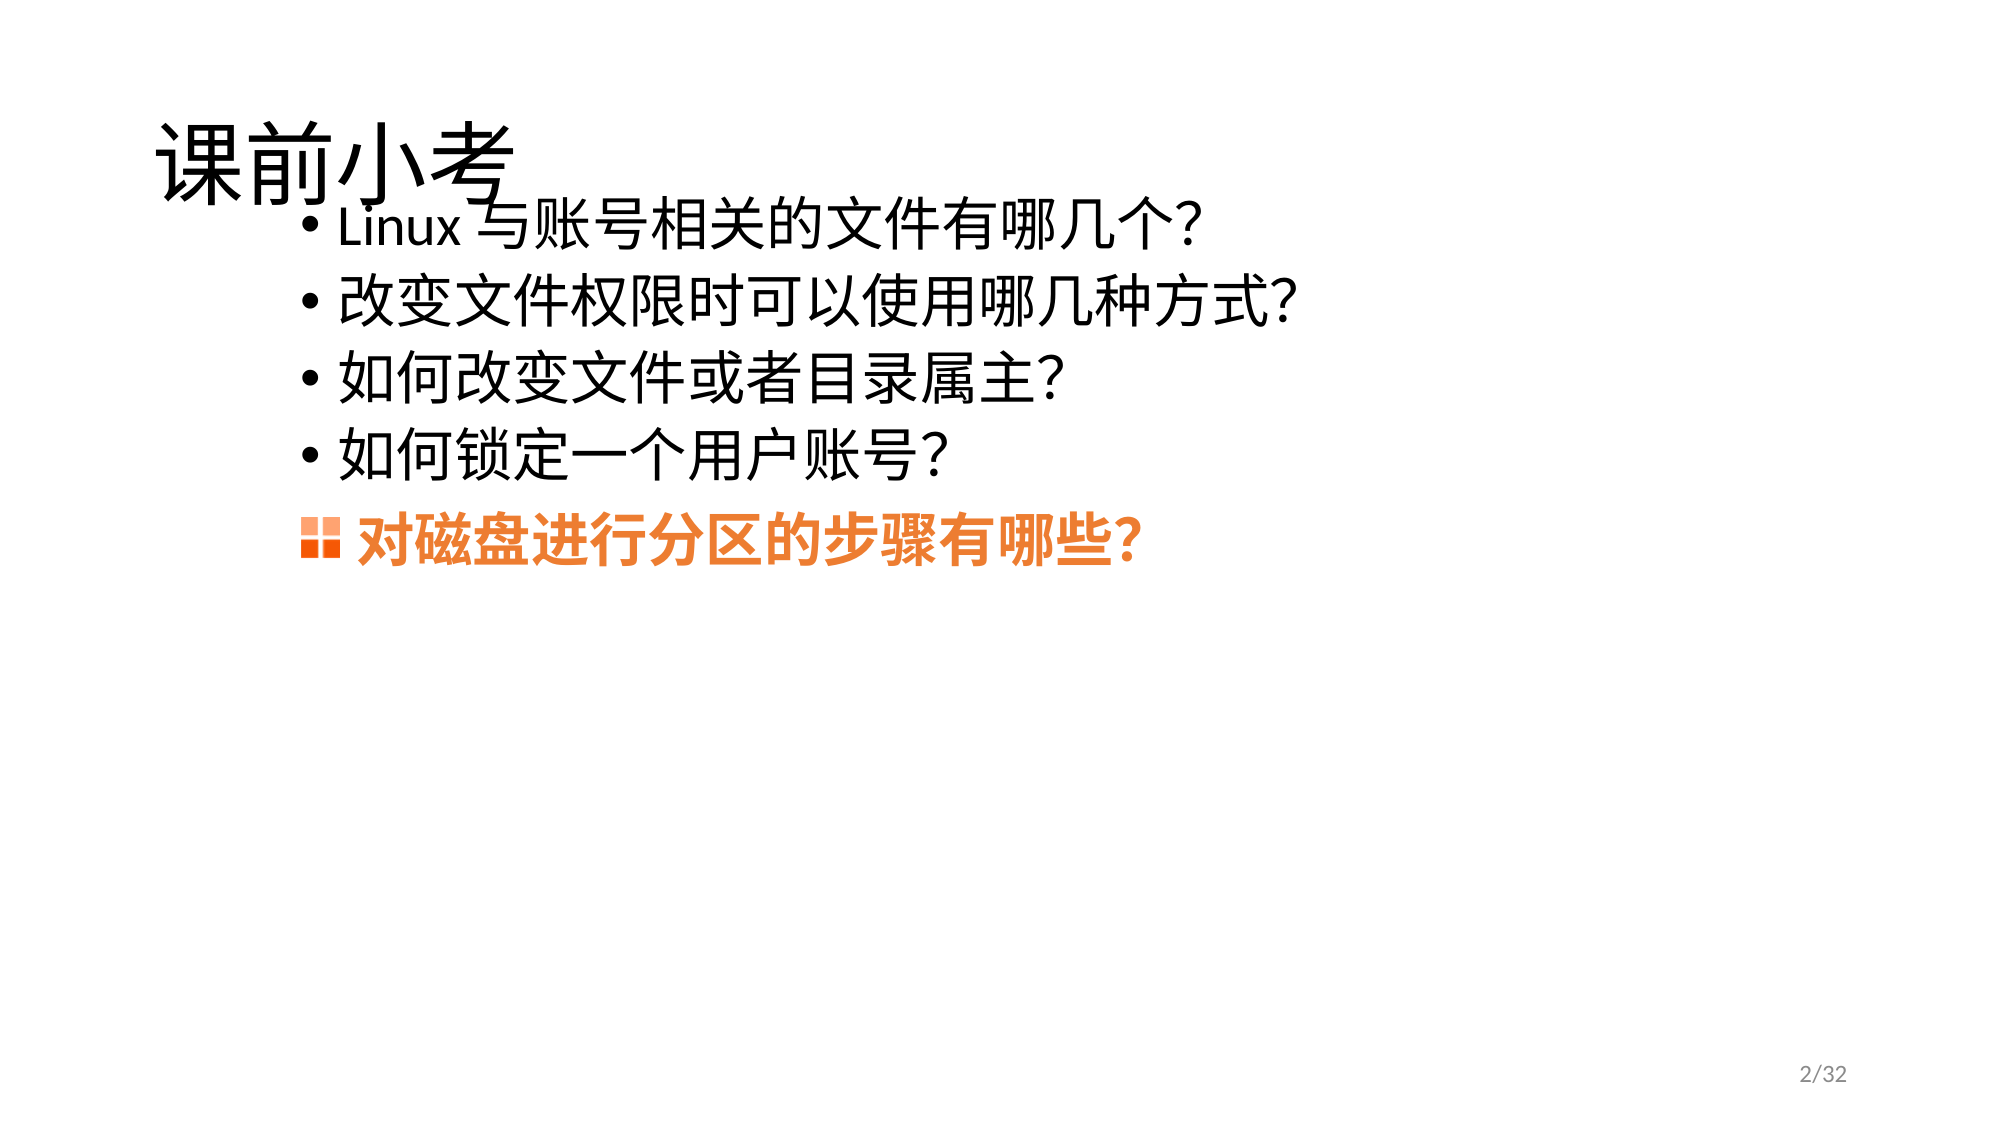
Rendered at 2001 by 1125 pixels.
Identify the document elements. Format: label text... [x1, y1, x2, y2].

list Linux与账号相关的文件有哪几个？ 改变文件权限时可以使用哪几种方式？ 如何改变文件或者目录属主？ 如何锁定一个用户账号？ 对磁盘进行分区的步骤有哪些？ [285, 278, 1680, 1032]
title 课前小考 [137, 59, 1863, 278]
picture [300, 517, 340, 559]
slide_number 2/32 [1412, 1042, 1863, 1103]
